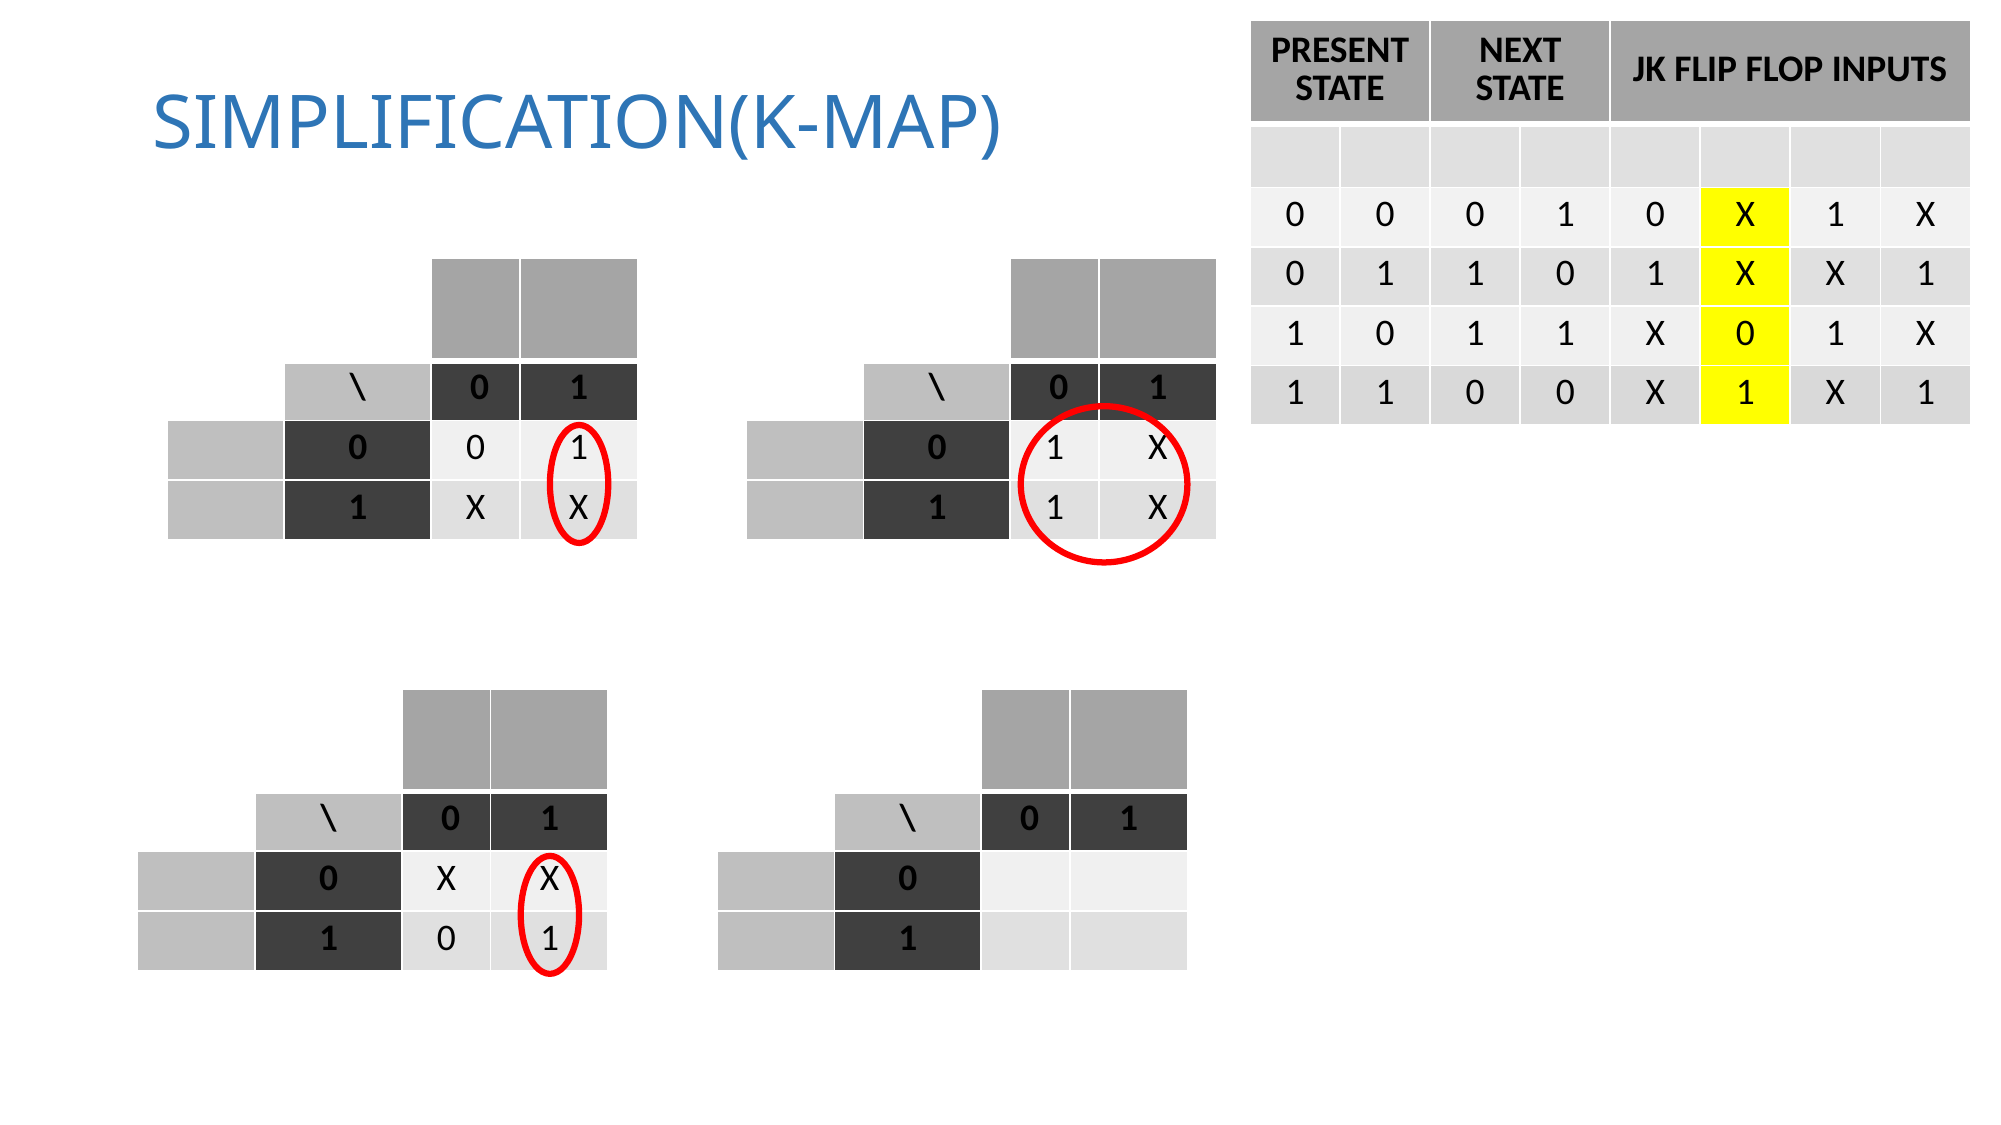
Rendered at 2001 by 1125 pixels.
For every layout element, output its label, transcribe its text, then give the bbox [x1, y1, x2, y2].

text_box [548, 423, 610, 544]
text_box [519, 854, 581, 975]
title SIMPLIFICATION(K-MAP) [137, 59, 1038, 278]
text_box [1019, 405, 1189, 564]
